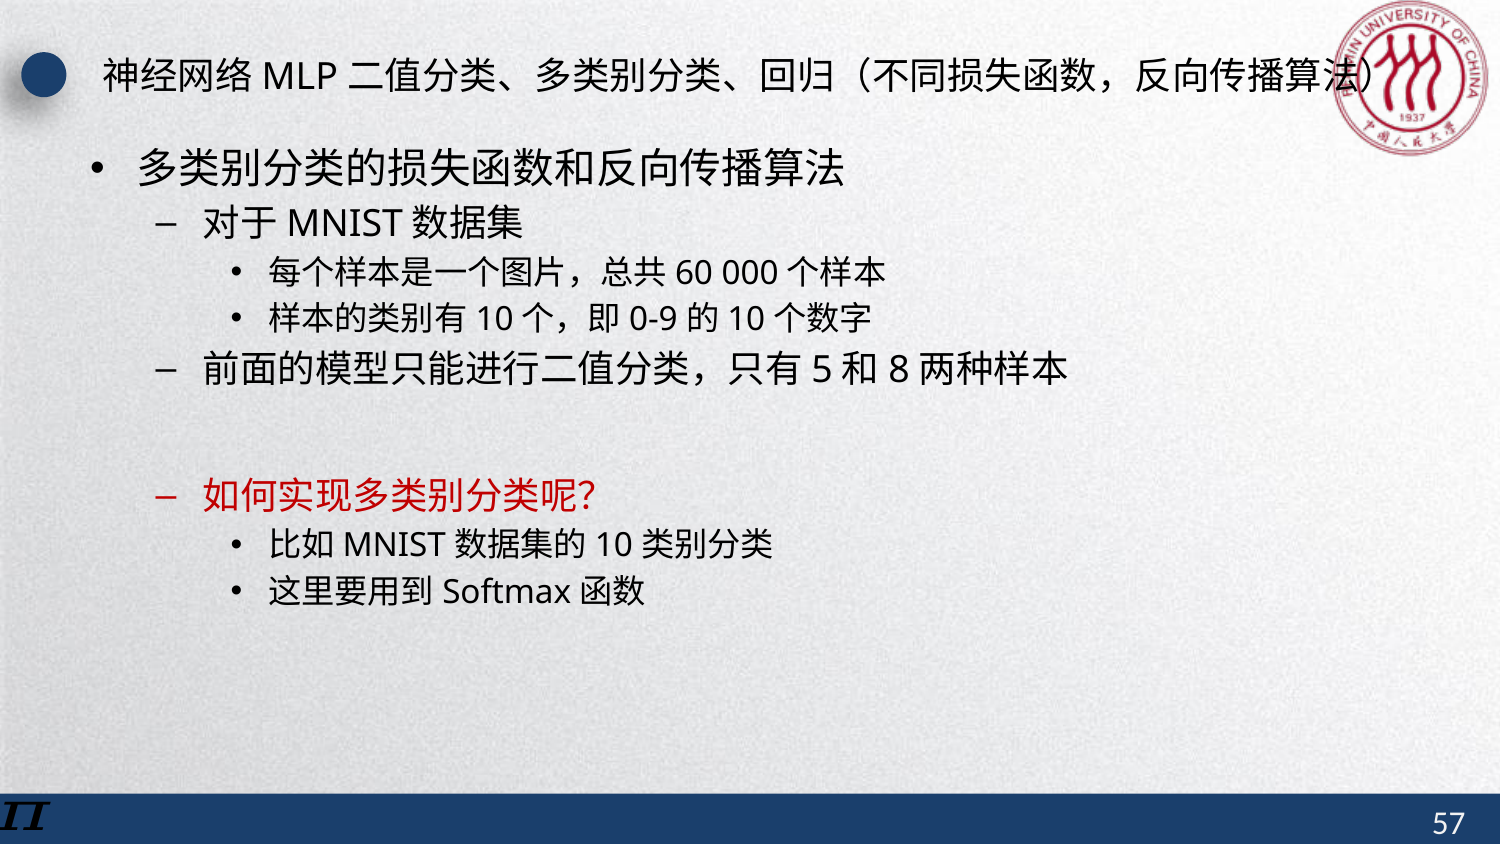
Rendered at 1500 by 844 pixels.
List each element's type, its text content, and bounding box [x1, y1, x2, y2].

list 多类别分类的损失函数和反向传播算法 对于MNIST数据集 每个样本是一个图片，总共60 000个样本 样本的类别有10个，即0-9的10个数字 前面的模型只能进行二值分类，只有5和8两种样本 如何实现多类别分类呢？ 比如MNIST数据集的10类别分类 这里要用到Softmax函数 [75, 134, 1425, 781]
title 神经网络MLP二值分类、多类别分类、回归（不同损失函数，反向传播算法） [75, 33, 1425, 116]
picture [0, 0, 1500, 793]
